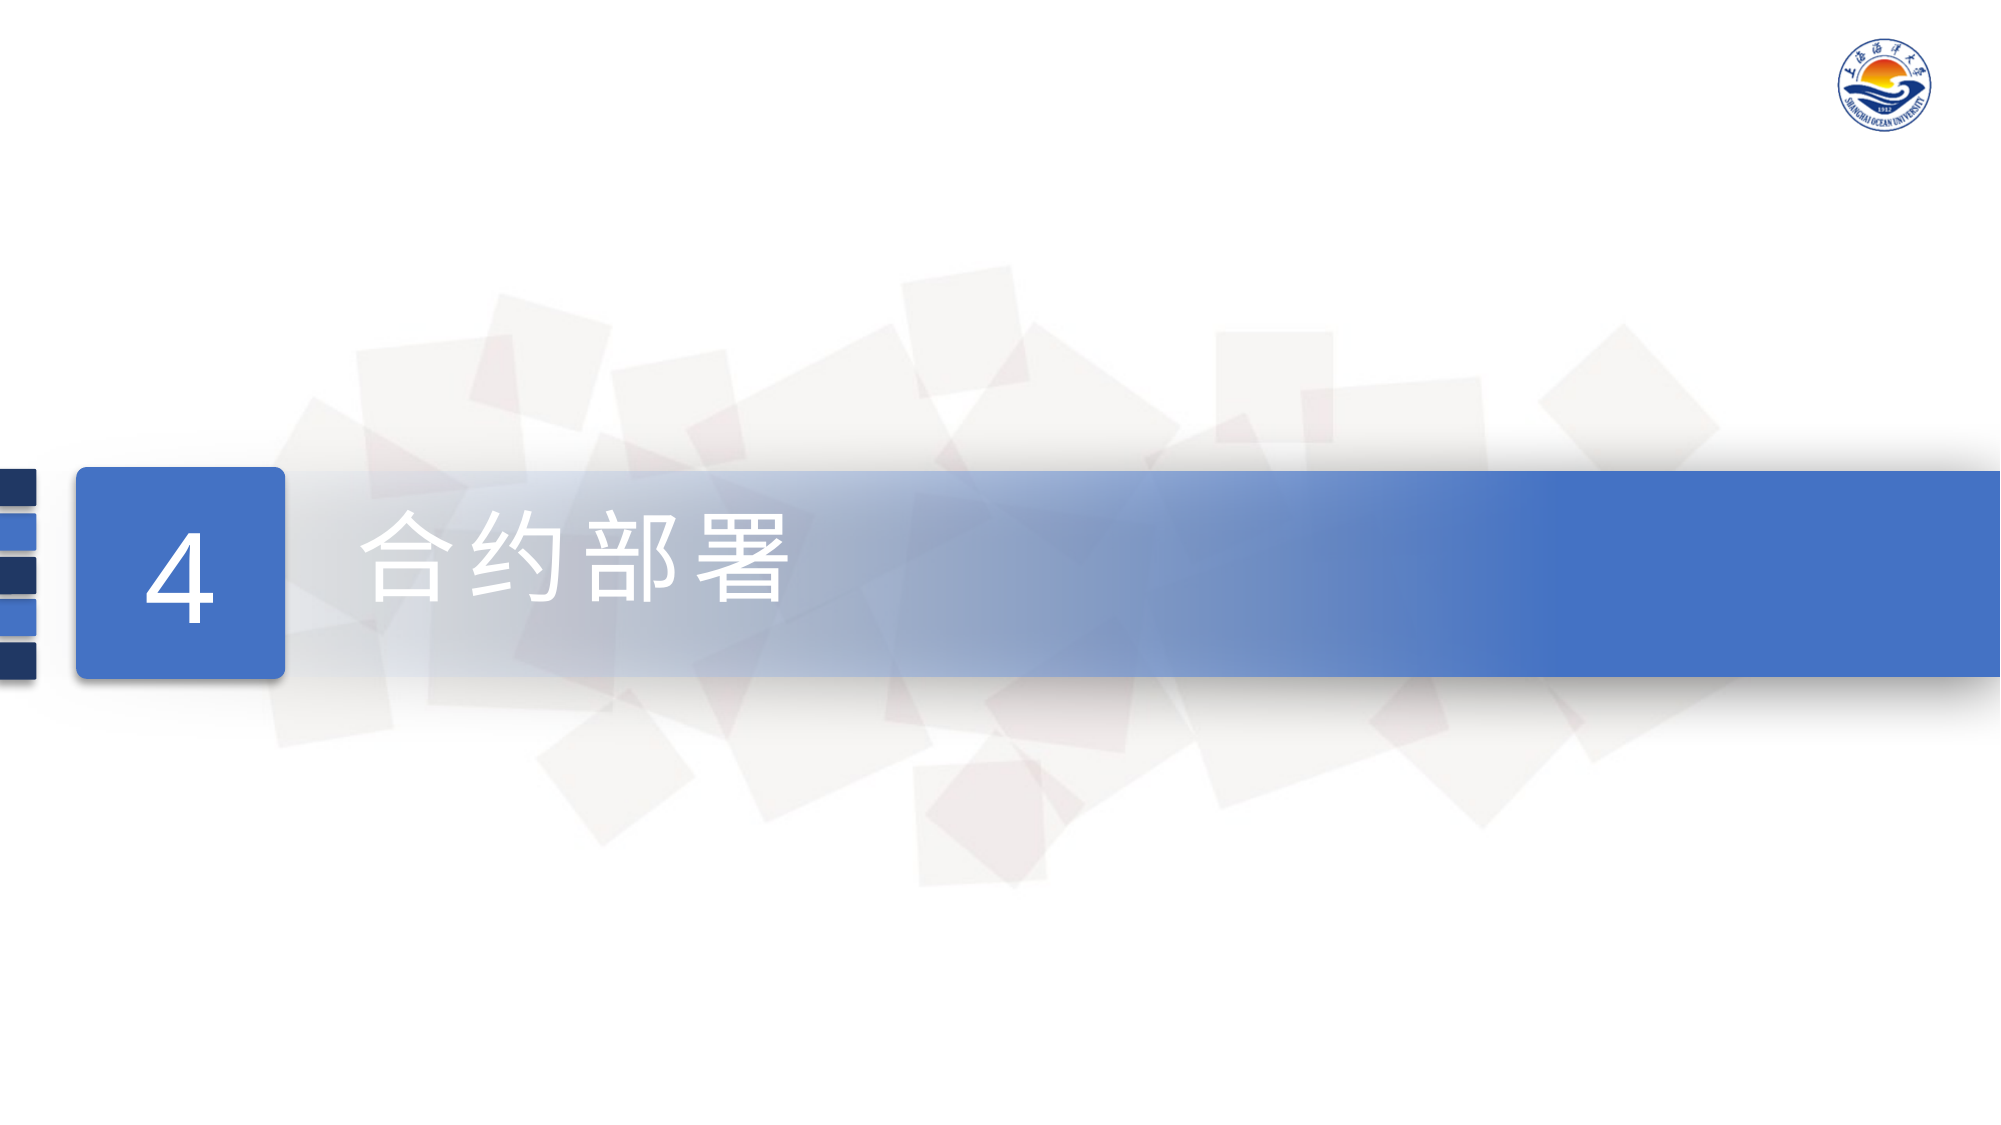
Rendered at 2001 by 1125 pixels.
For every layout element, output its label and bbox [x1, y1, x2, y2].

text_box [0, 467, 2000, 680]
picture [0, 0, 2001, 1125]
